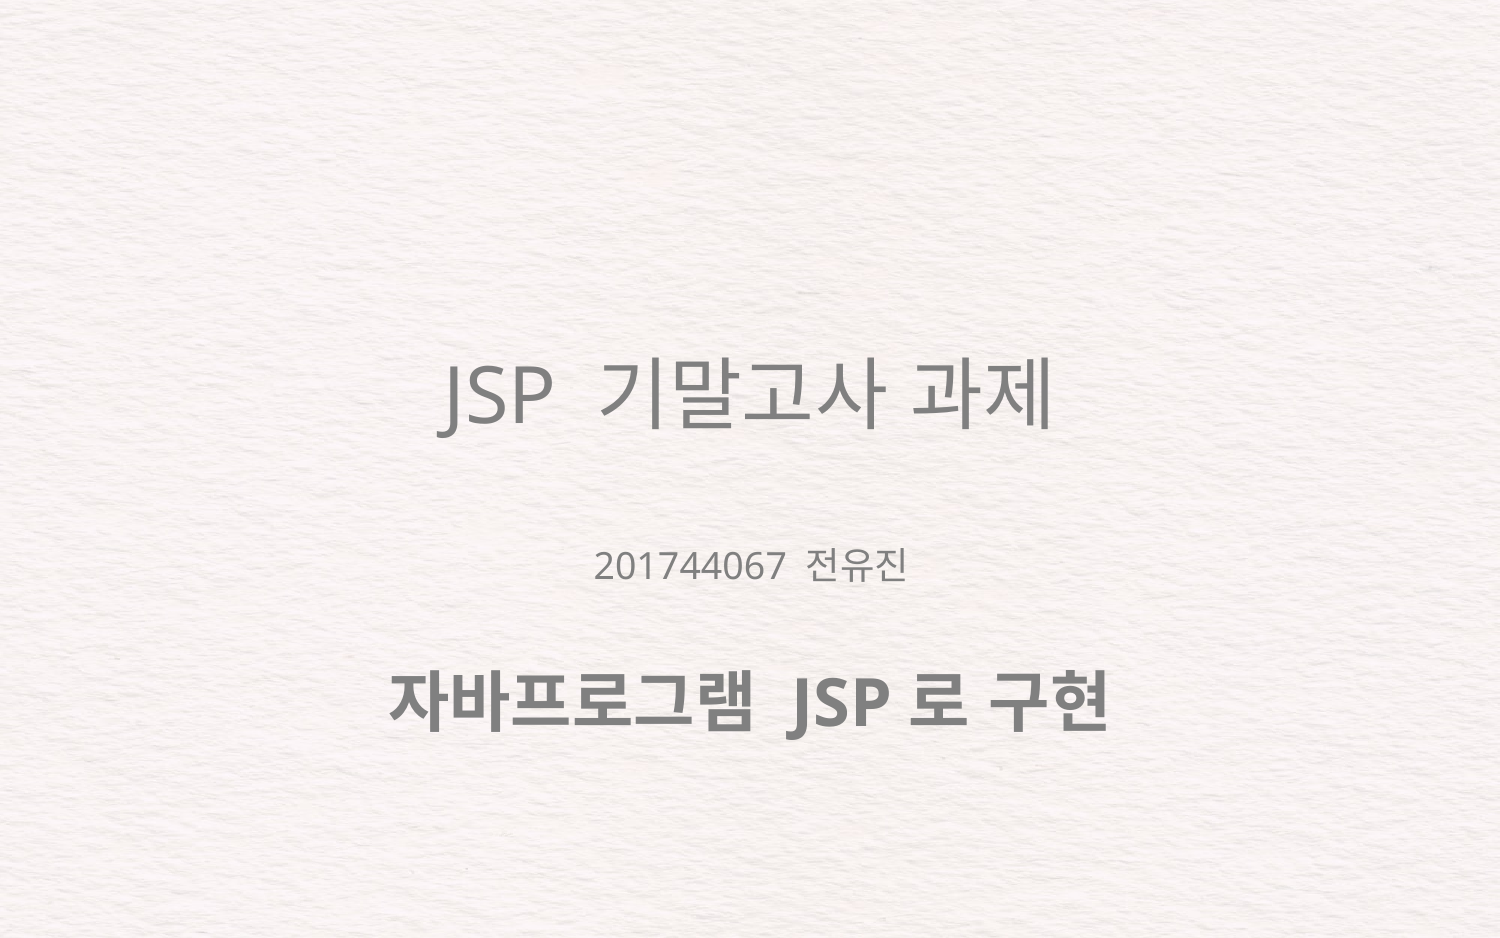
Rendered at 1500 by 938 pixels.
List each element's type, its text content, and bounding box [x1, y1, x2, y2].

text_box 201744067 전유진 [578, 534, 939, 595]
subtitle 자바프로그램 JSP로 구현 [225, 652, 1275, 893]
title JSP 기말고사 과제 [112, 291, 1388, 493]
picture [0, 0, 1500, 938]
